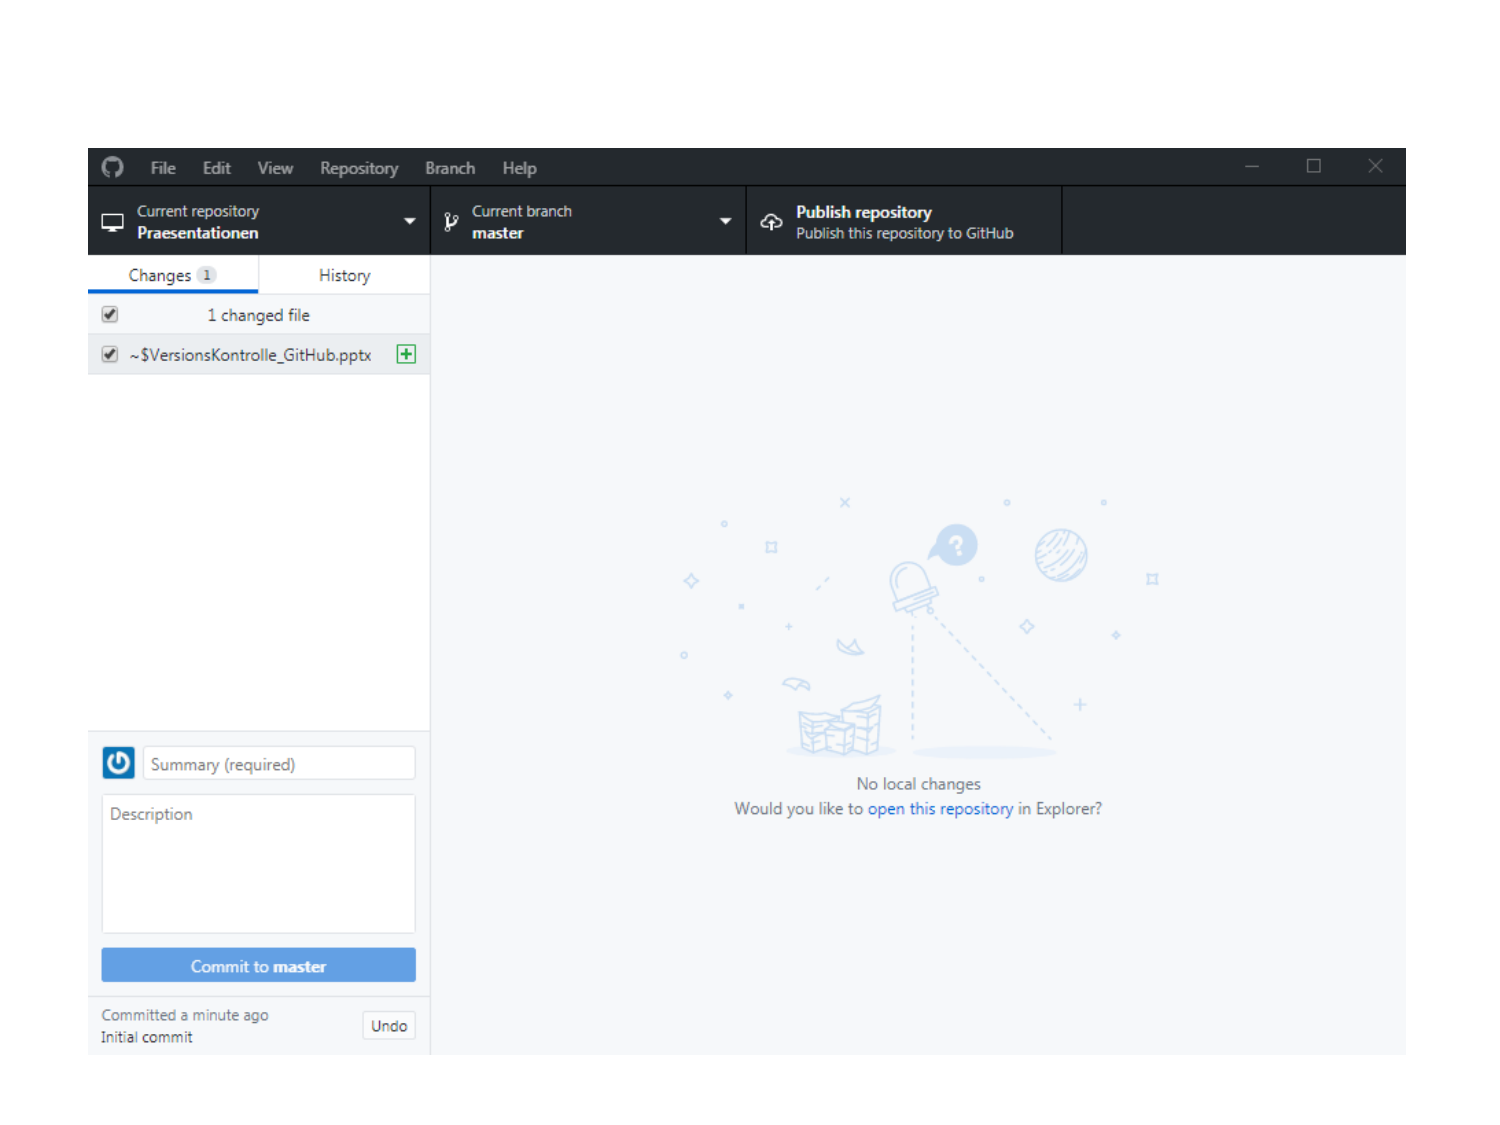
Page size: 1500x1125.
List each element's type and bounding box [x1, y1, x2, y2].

picture [88, 148, 1406, 1055]
